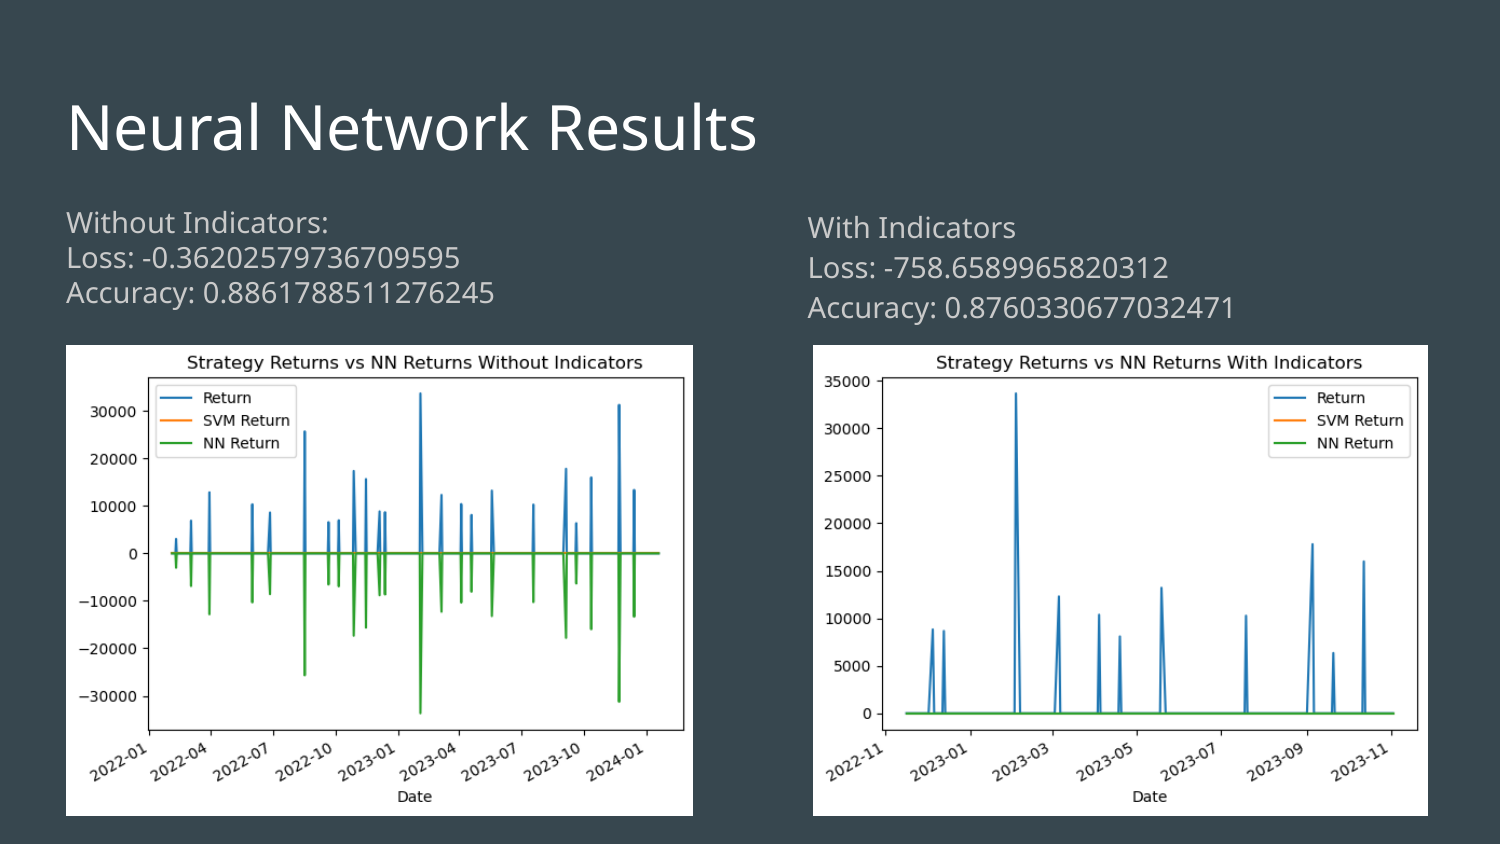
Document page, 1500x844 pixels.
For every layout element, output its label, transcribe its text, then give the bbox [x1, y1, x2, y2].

picture [813, 344, 1428, 817]
title Neural Network Results [51, 72, 1449, 167]
list With Indicators Loss: -758.6589965820312 Accuracy: 0.8760330677032471 [792, 189, 1449, 324]
list Without Indicators: Loss: -0.36202579736709595 Accuracy: 0.8861788511276245 [51, 189, 708, 324]
picture [65, 344, 693, 817]
